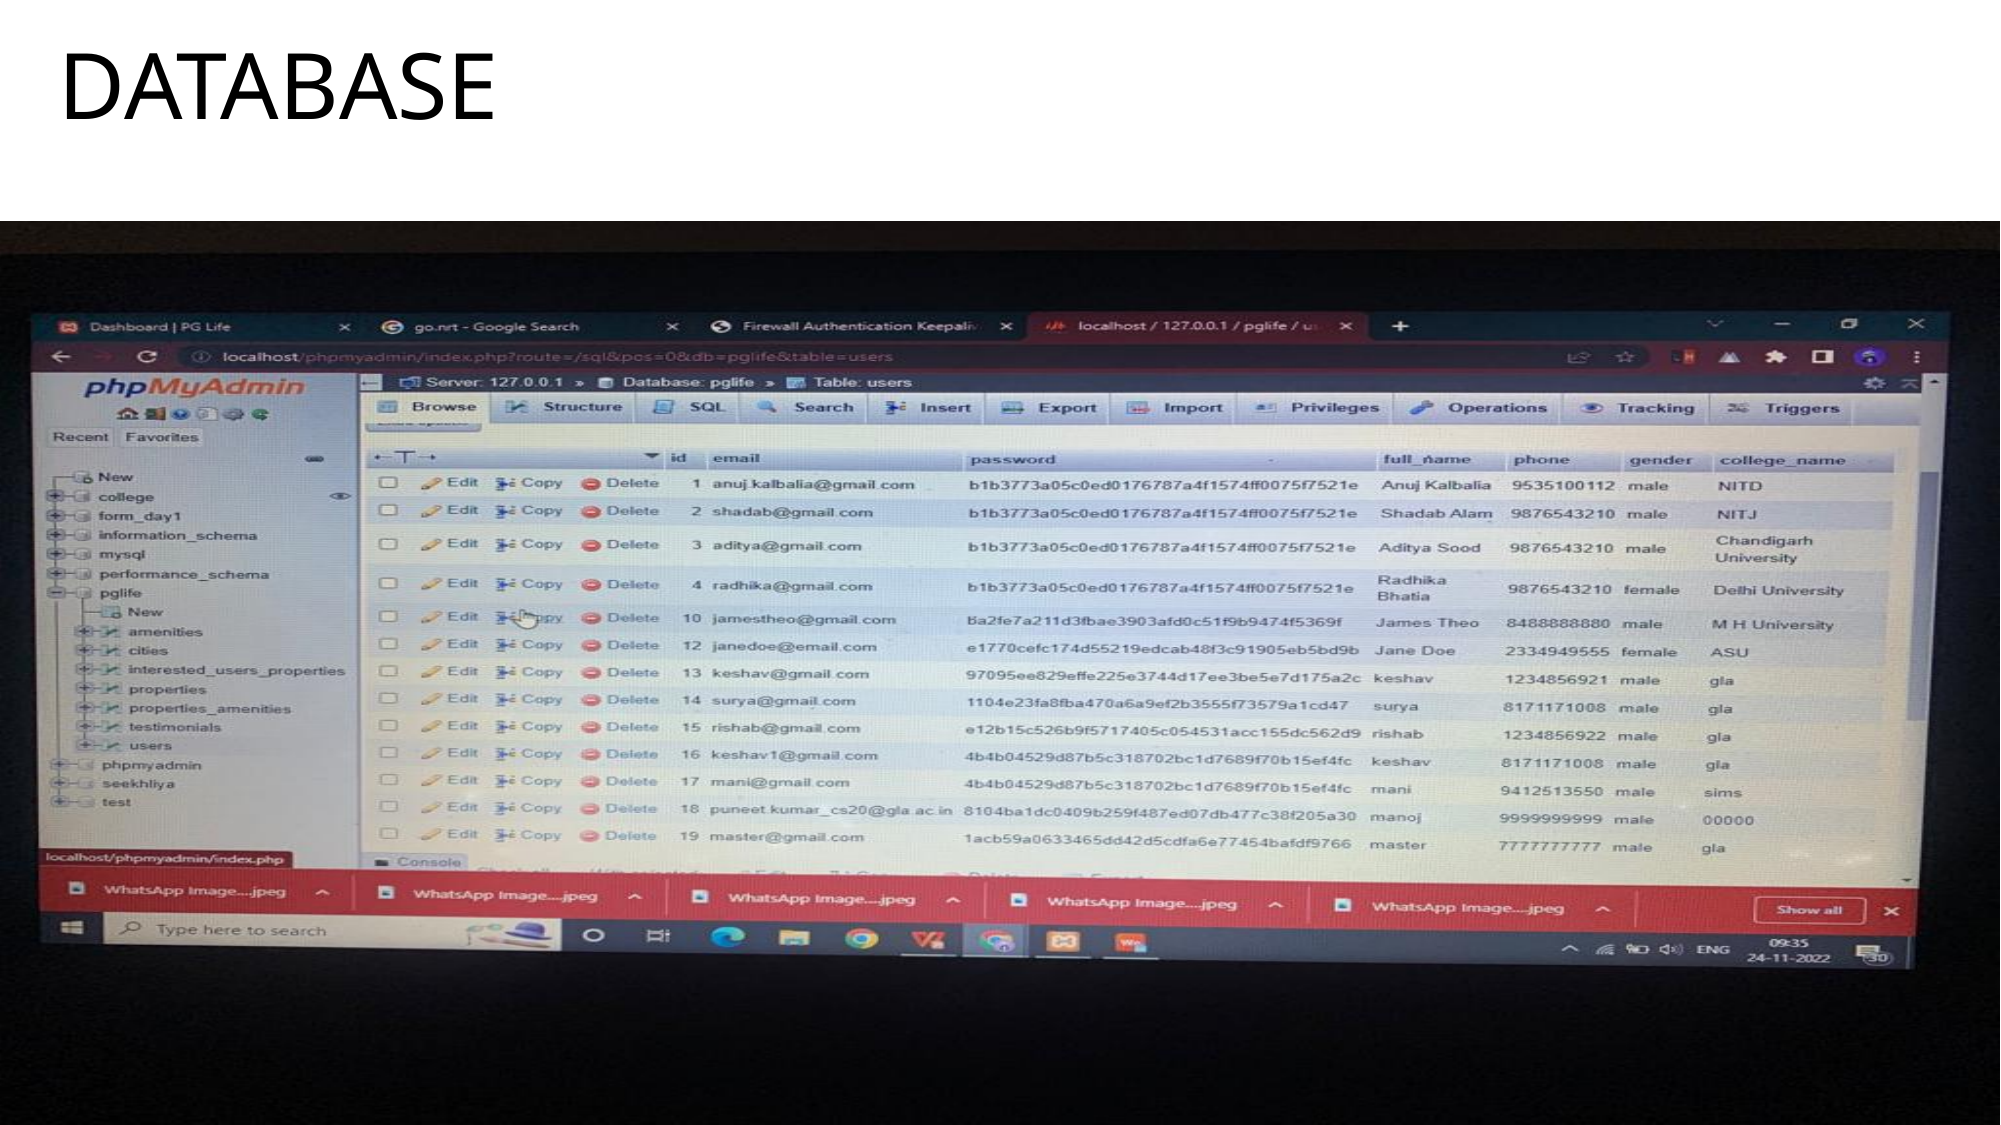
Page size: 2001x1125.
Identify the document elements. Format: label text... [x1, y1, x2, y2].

title DATABASE [44, 0, 1769, 199]
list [0, 221, 2000, 1125]
